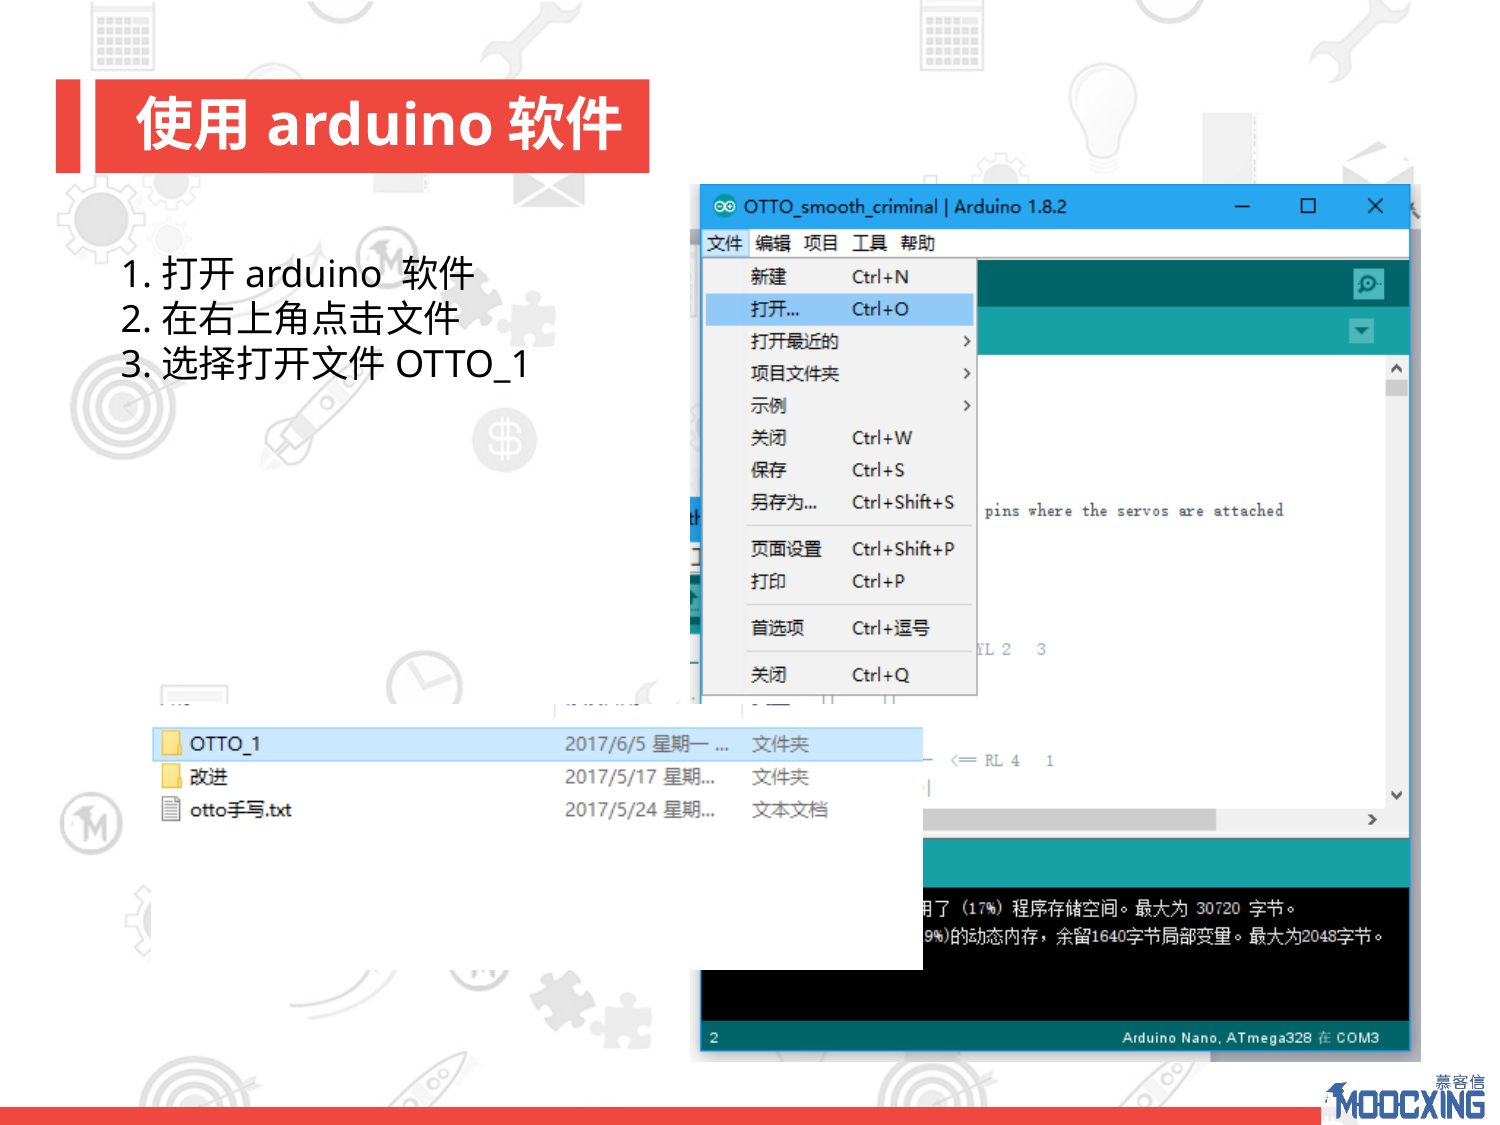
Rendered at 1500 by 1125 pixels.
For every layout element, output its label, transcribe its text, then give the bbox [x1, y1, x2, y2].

picture [0, 0, 1500, 1125]
text_box 1.打开arduino 软件 2.在右上角点击文件 3.选择打开文件OTTO_1 [105, 242, 547, 393]
title 使用arduino软件 [120, 80, 872, 174]
